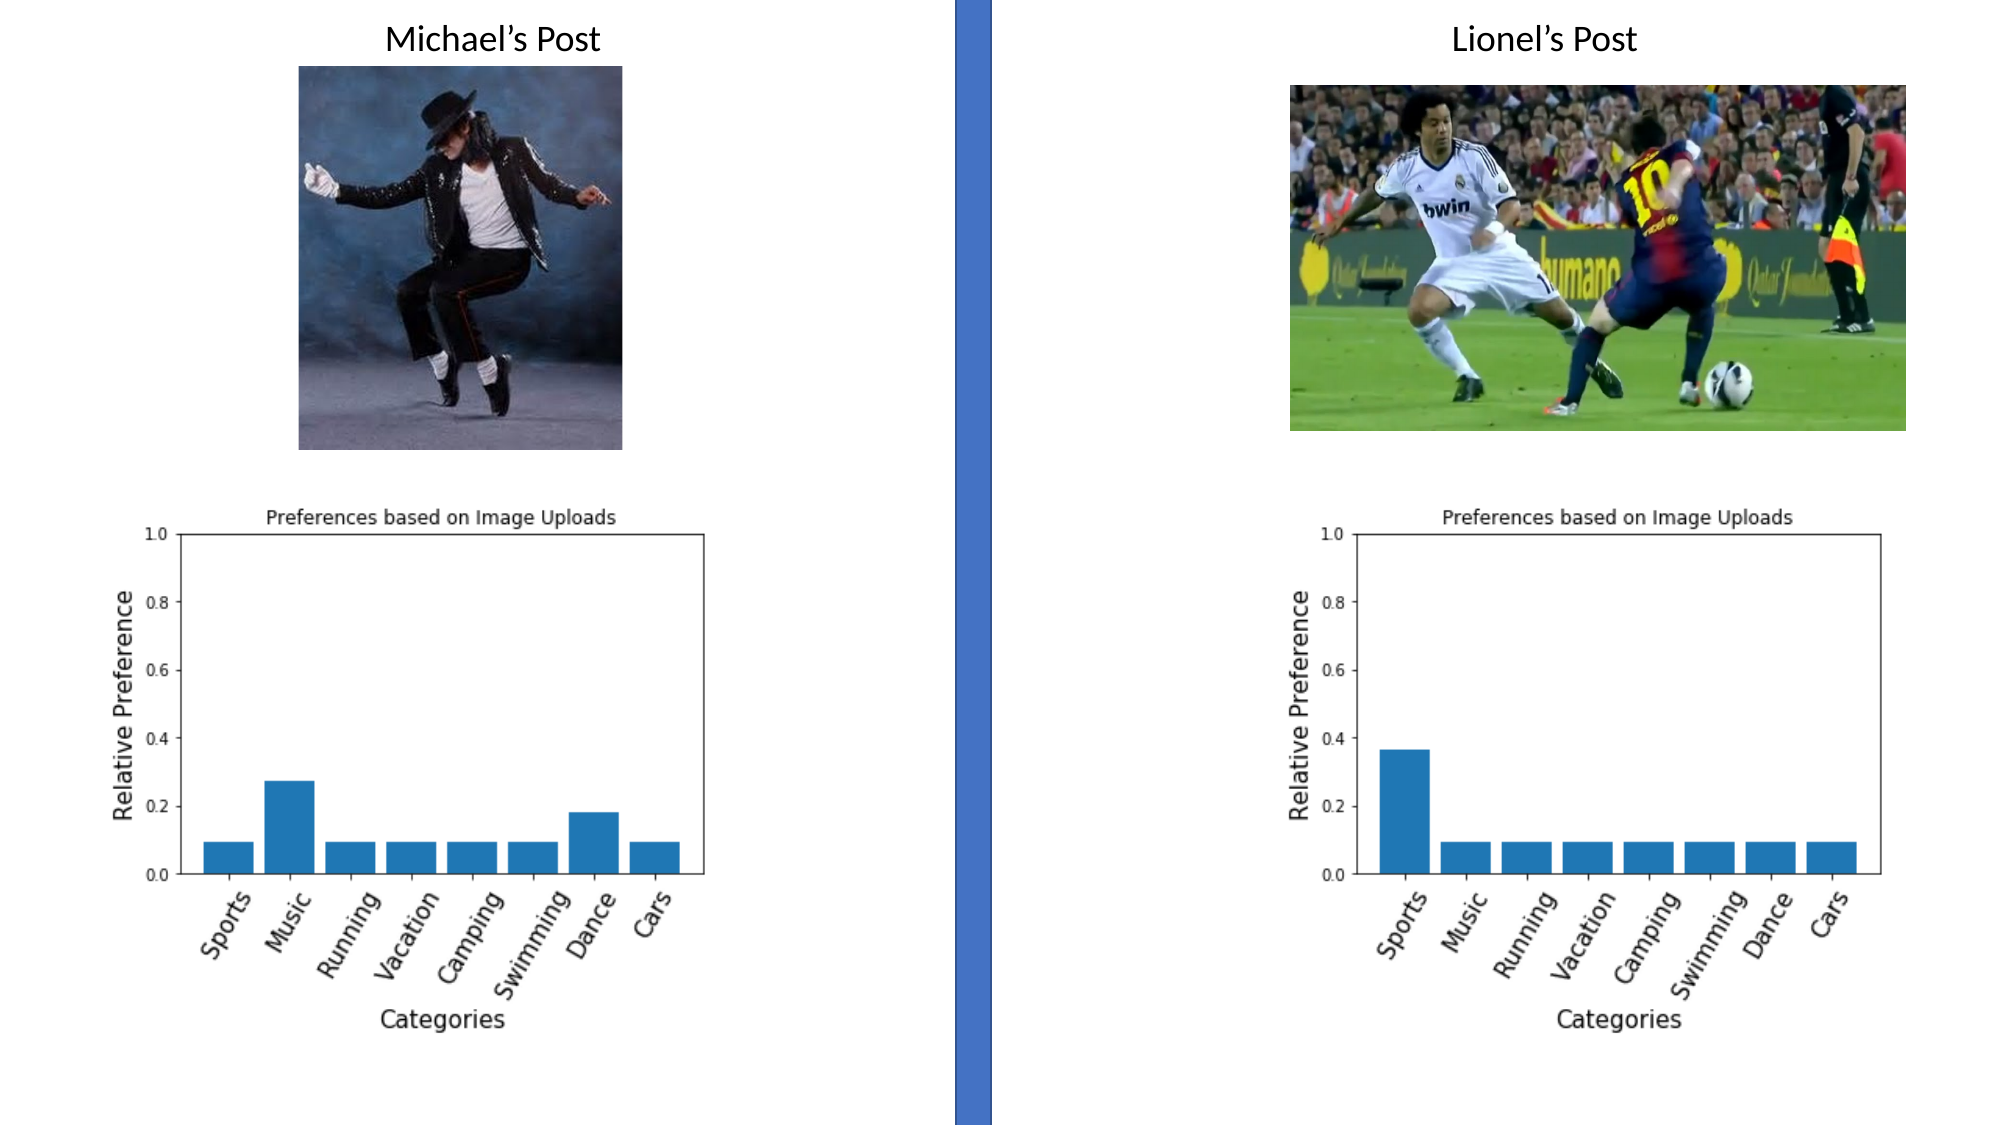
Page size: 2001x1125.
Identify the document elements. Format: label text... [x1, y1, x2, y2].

text_box [955, 0, 992, 1125]
picture [298, 66, 623, 450]
picture [104, 498, 720, 1044]
picture [1290, 85, 1906, 431]
picture [1280, 498, 1896, 1044]
text_box Michael’s Post [370, 6, 617, 66]
text_box Lionel’s Post [1437, 6, 1660, 66]
